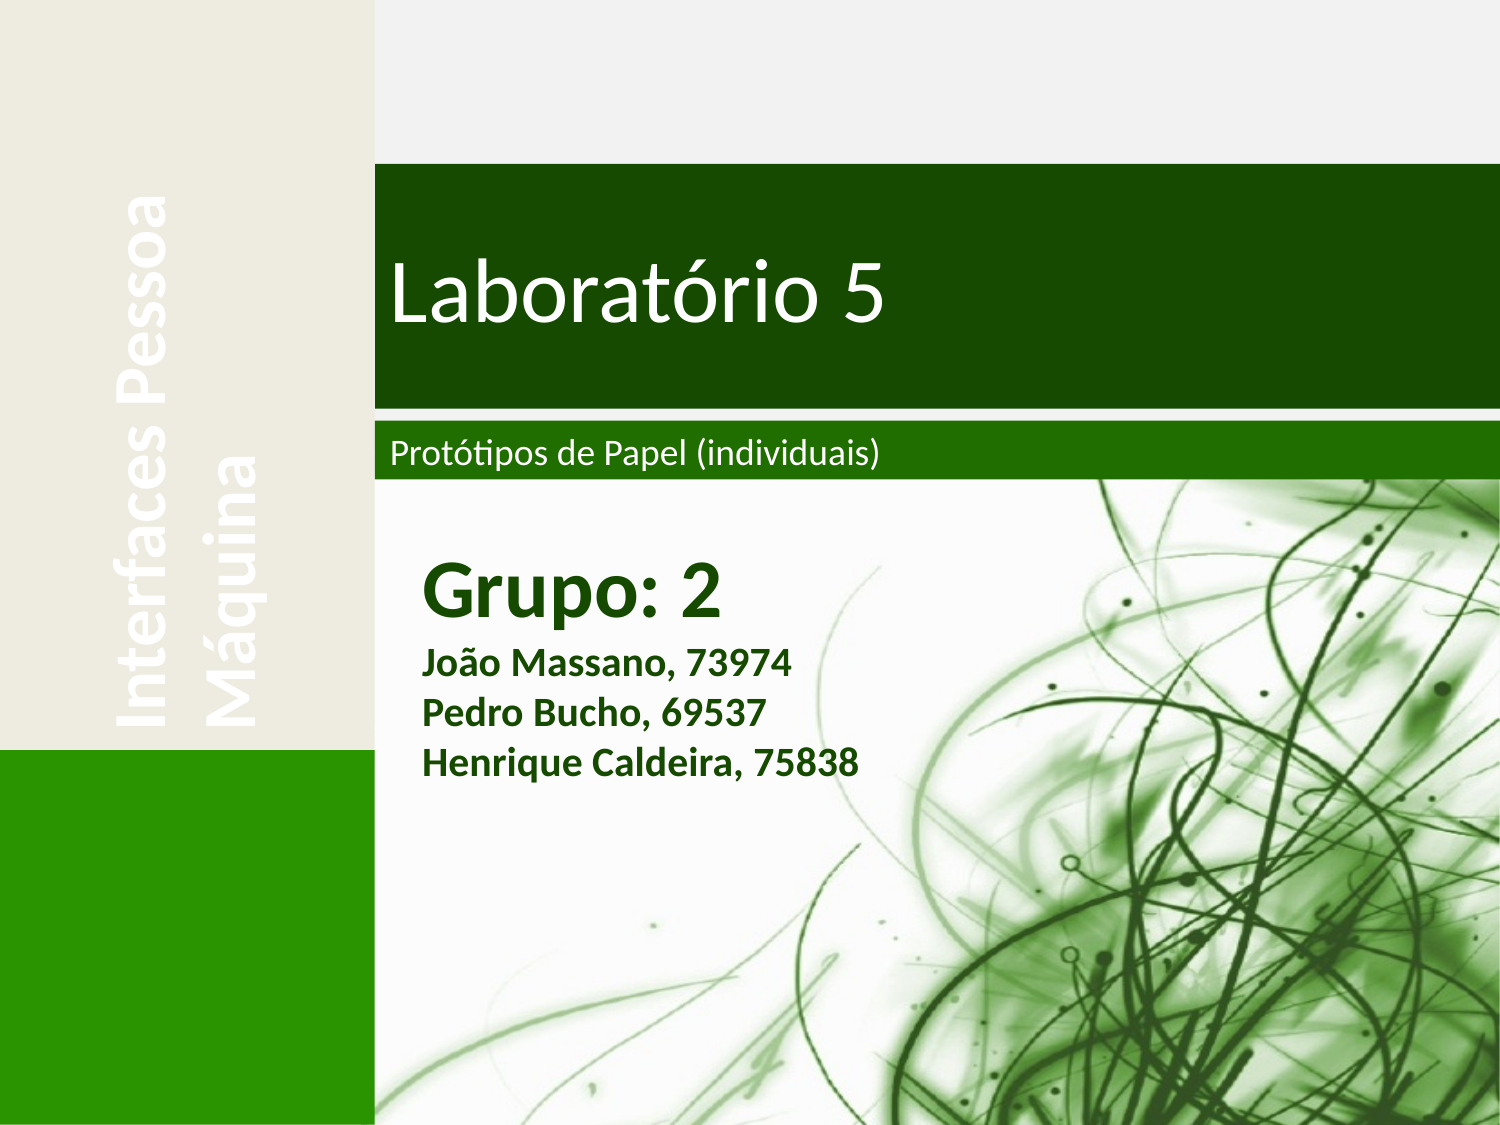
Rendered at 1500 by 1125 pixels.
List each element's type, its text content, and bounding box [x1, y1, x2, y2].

text_box Grupo: 2 João Massano, 73974 Pedro Bucho, 69537 Henrique Caldeira, 75838 [407, 527, 1152, 929]
text_box [0, 750, 375, 1125]
text_box Protótipos de Papel (individuais) [374, 420, 1500, 480]
picture [375, 480, 1500, 1125]
text_box Laboratório 5 [375, 163, 1500, 409]
